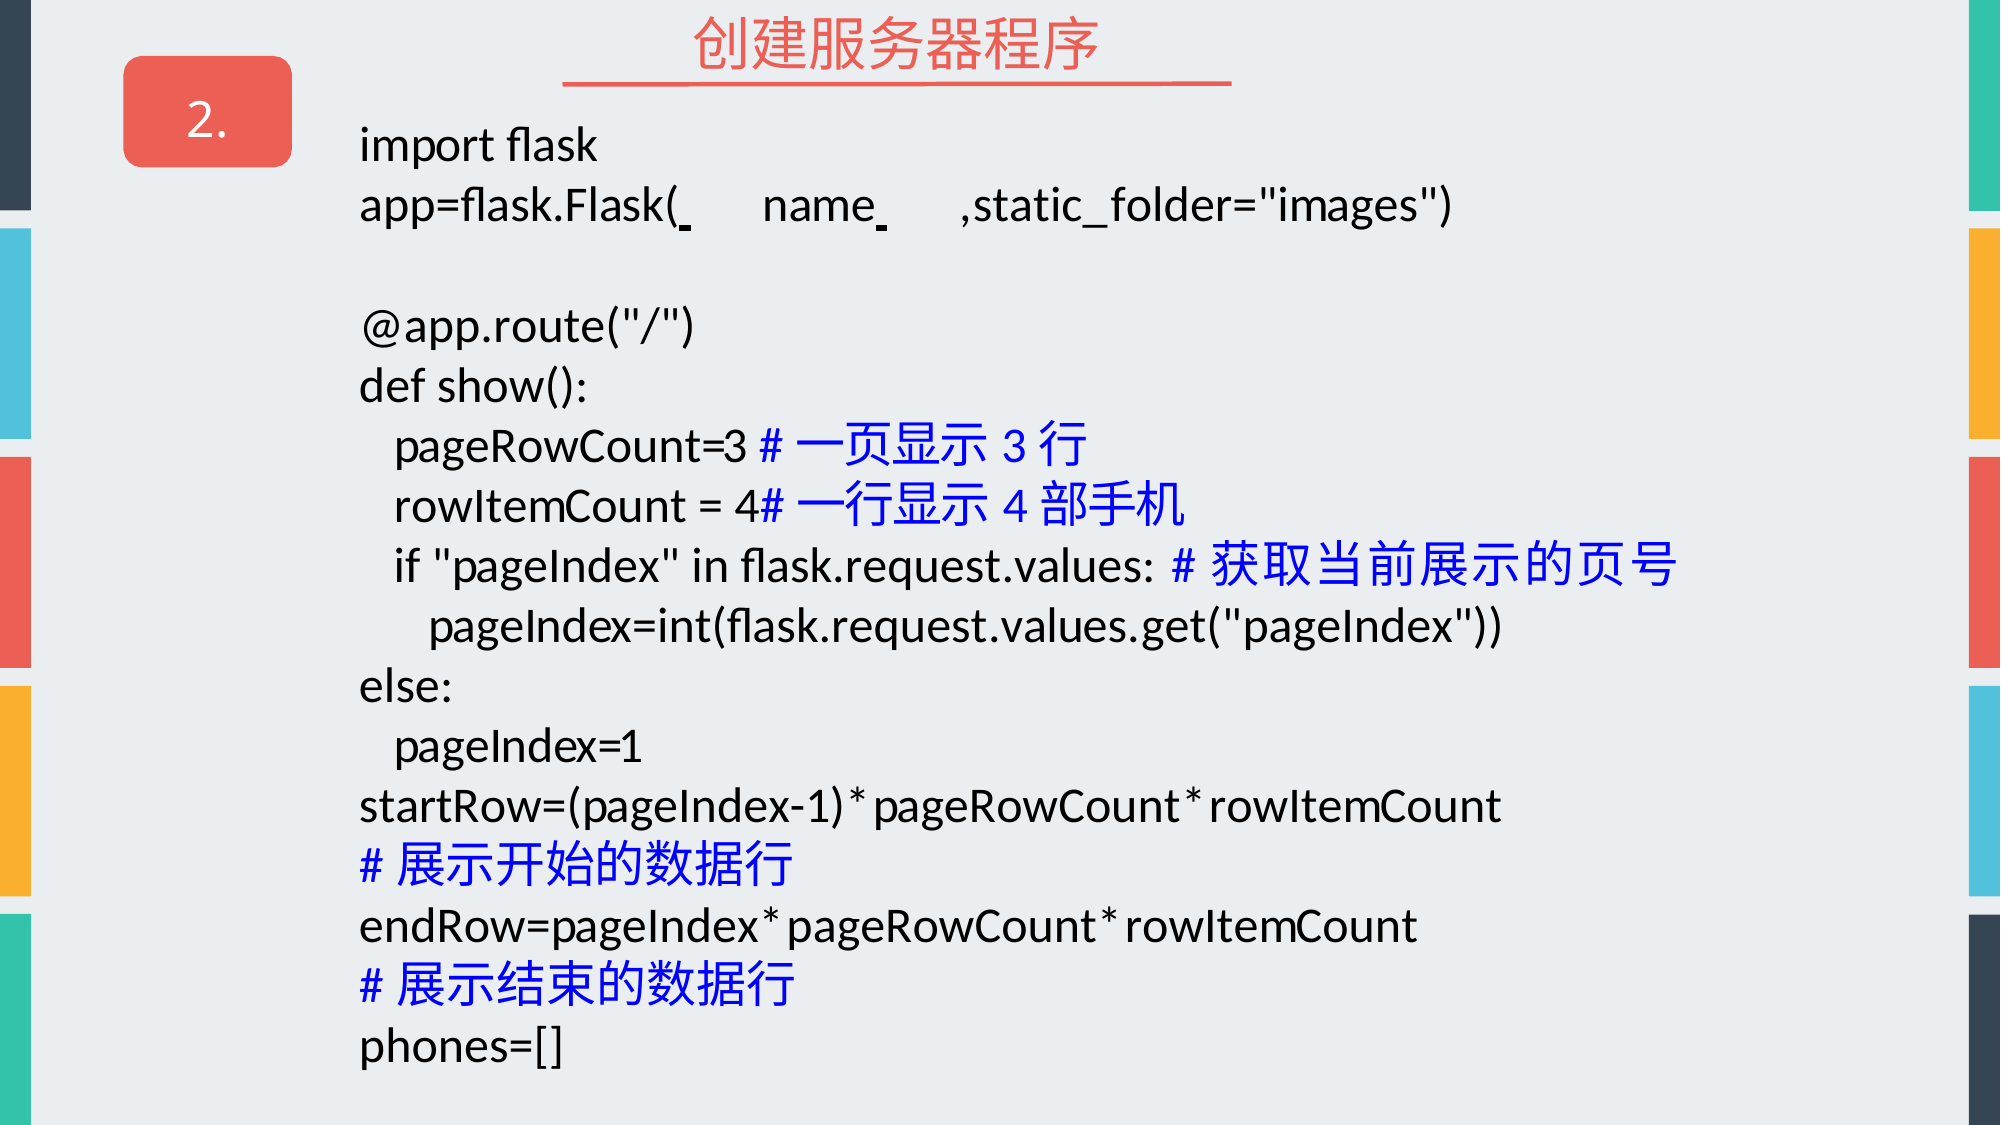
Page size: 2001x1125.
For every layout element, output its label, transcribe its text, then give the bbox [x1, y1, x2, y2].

text_box [123, 55, 292, 168]
text_box [0, 913, 31, 1125]
text_box [0, 228, 31, 439]
text_box [0, 685, 31, 897]
text_box [1968, 914, 2000, 1125]
text_box [1968, 228, 2000, 439]
text_box [0, 0, 31, 211]
text_box [1968, 456, 2000, 668]
text_box [1968, 685, 2000, 897]
text_box 2. [184, 87, 231, 148]
text_box [1968, 0, 2000, 211]
text_box import flask app=flask.Flask( name ,static_folder="images") @app.route("/") def show(): pageRowCount=3 #一页显示3行rowItemCount = 4#一行显示4部手机 if "pageIndex" in flask.request.values: #获取当前展示的页号 pageIndex=int(flask.request.values.get("pageIndex")) else: pageIndex=1 startRow=(pageIndex-1)*pageRowCount*rowItemCount #展示开始的数据行 endRow=pageIndex*pageRowCount*rowItemCount #展示结束的数据行 phones=[] [357, 111, 1800, 1073]
title 创建服务器程序 [690, 7, 1105, 111]
text_box [0, 456, 31, 668]
